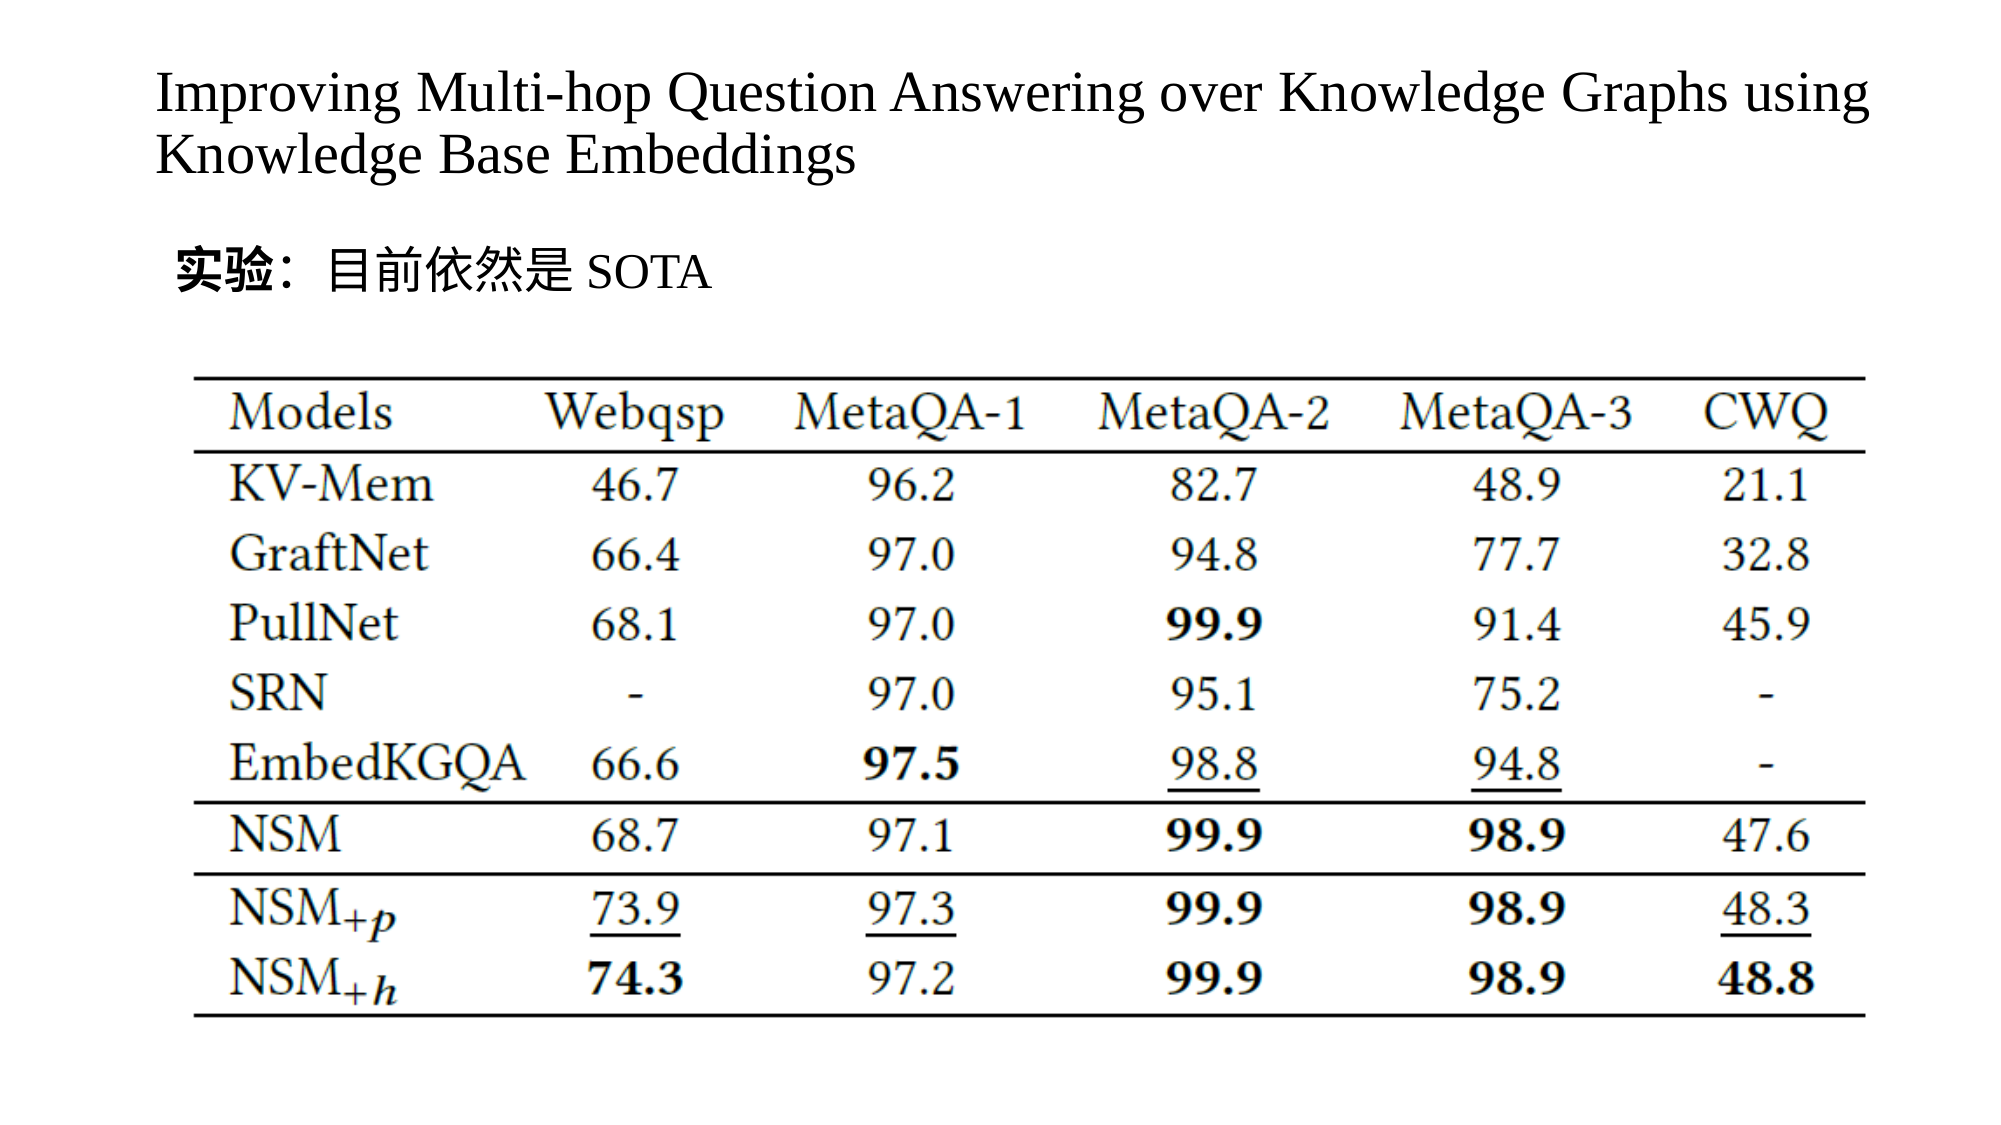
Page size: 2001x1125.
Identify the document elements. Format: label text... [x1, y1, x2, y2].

title Improving Multi-hop Question Answering over Knowledge Graphs using Knowledge Base Embeddings [140, 110, 1980, 195]
picture [189, 358, 1892, 1042]
subtitle 实验：目前依然是SOTA [159, 237, 1892, 1086]
